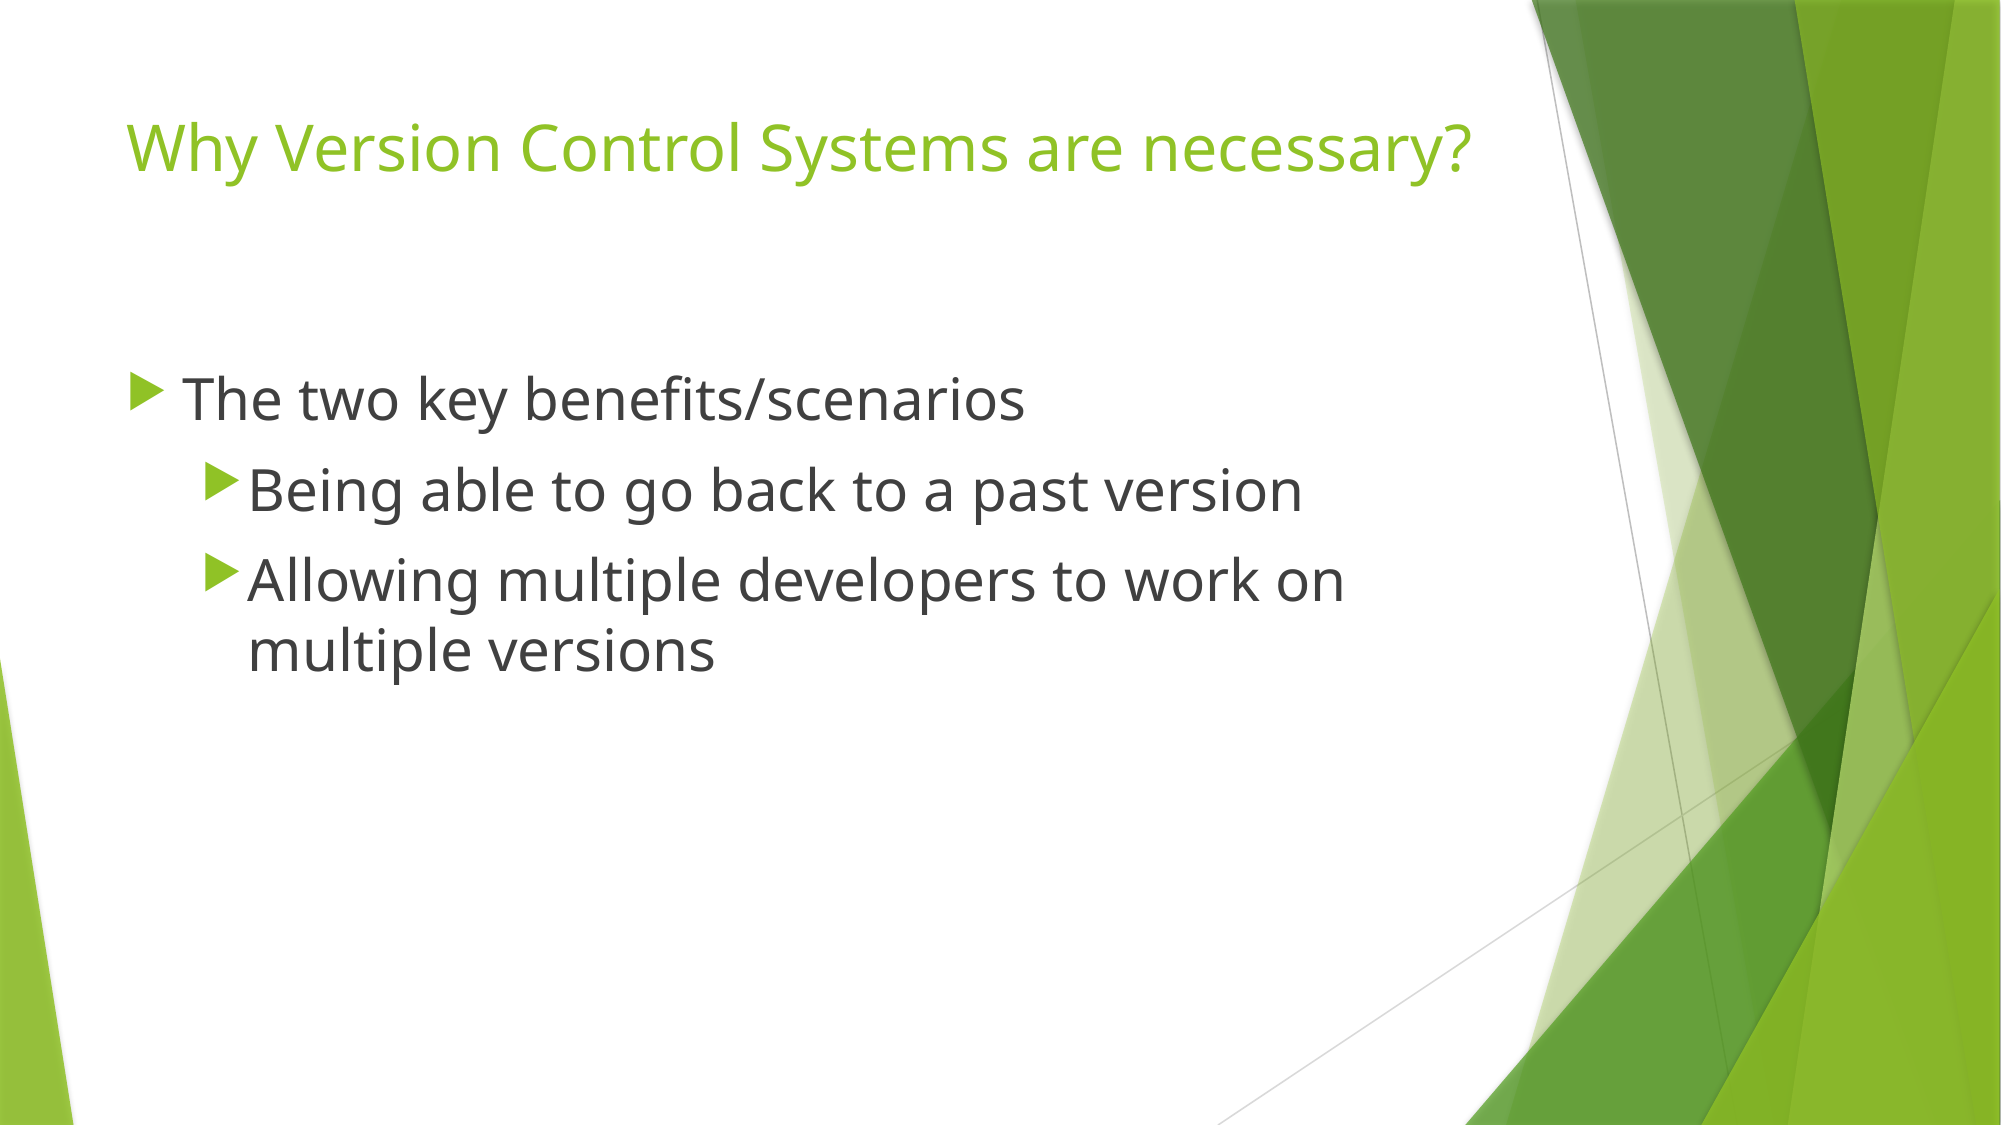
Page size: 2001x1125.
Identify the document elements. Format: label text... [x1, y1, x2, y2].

list The two key benefits/scenarios Being able to go back to a past version Allowing multiple developers to work on multiple versions [111, 354, 1522, 992]
title Why Version Control Systems are necessary? [111, 99, 1522, 317]
